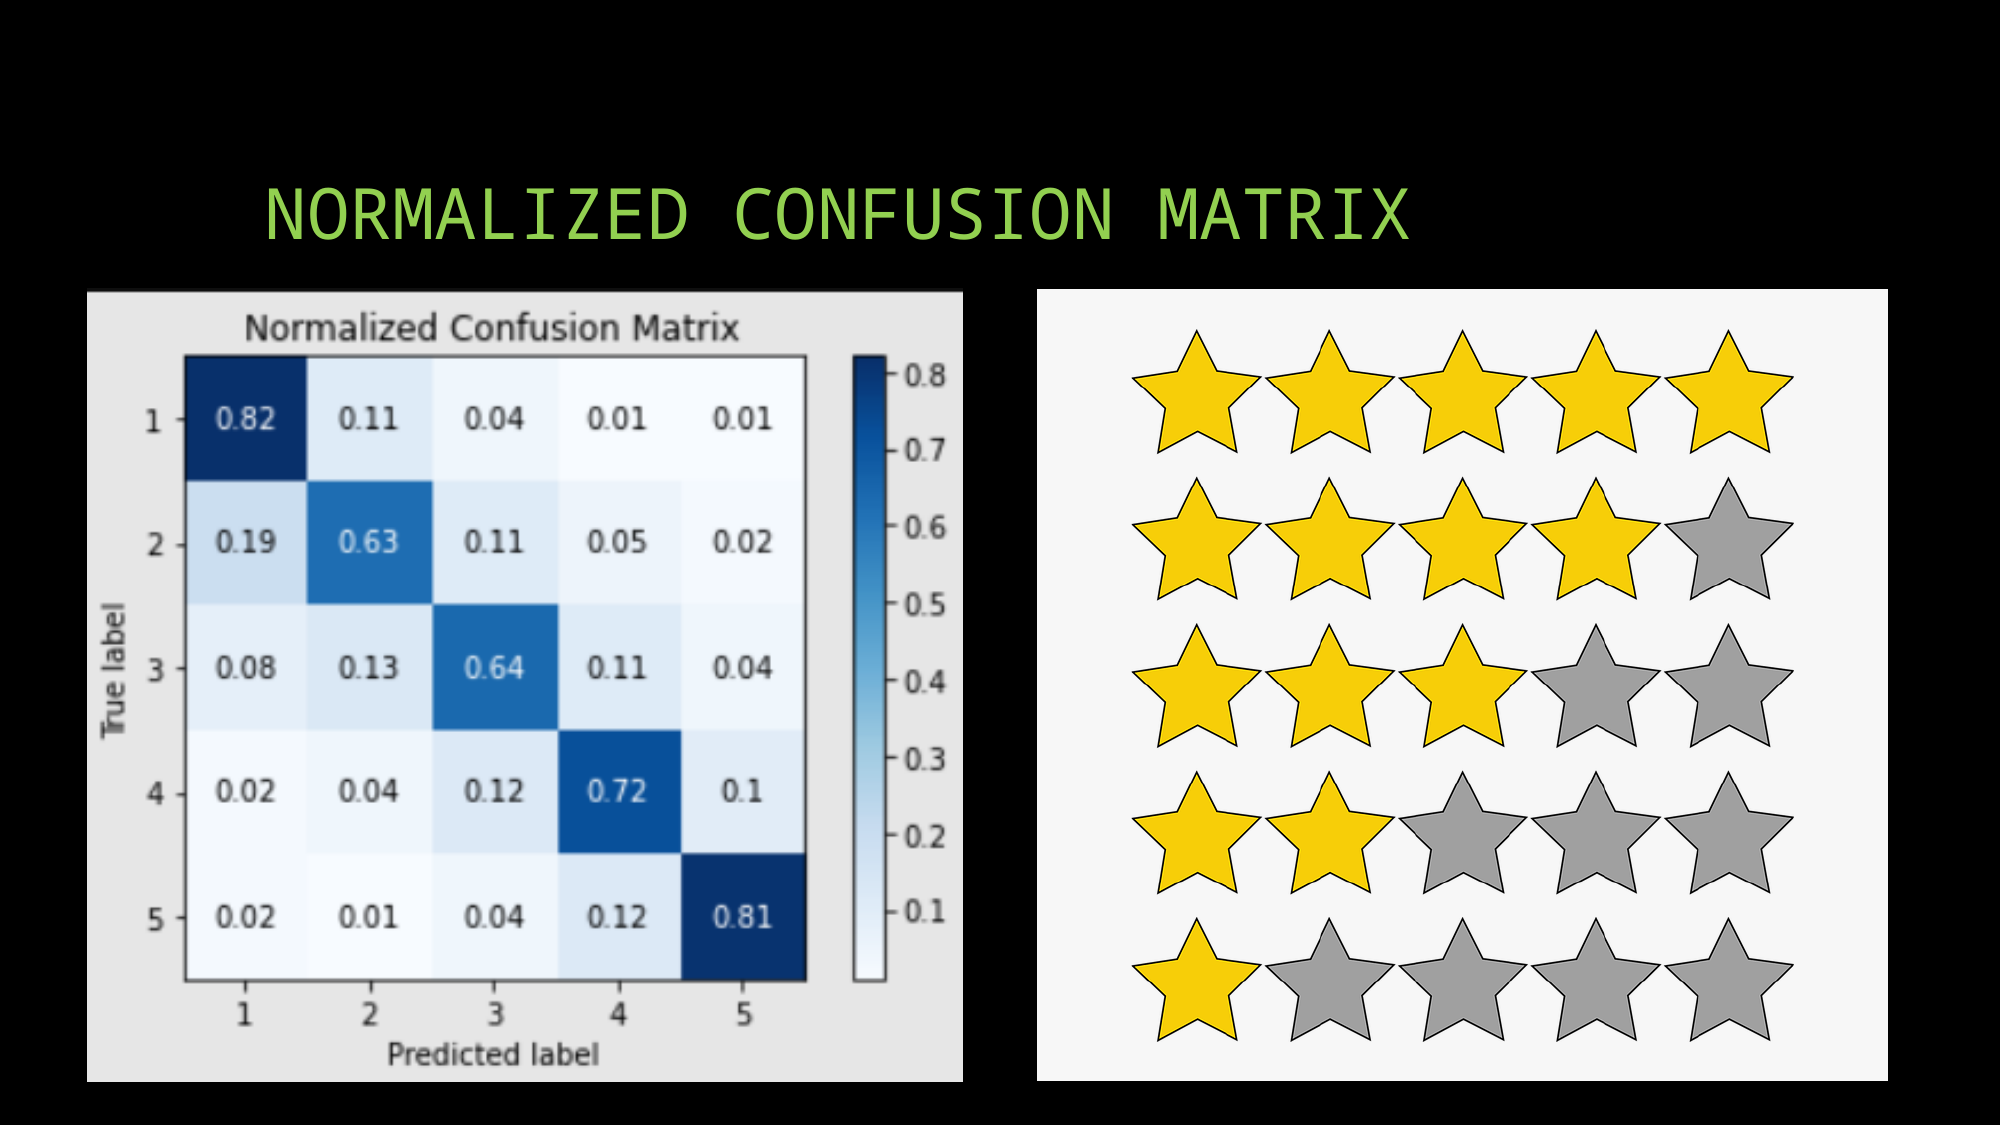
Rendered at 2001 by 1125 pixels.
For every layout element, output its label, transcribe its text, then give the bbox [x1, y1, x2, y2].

title NORMALIZED CONFUSION MATRIX [249, 75, 1750, 263]
picture [87, 288, 963, 1082]
picture [1037, 289, 1888, 1081]
